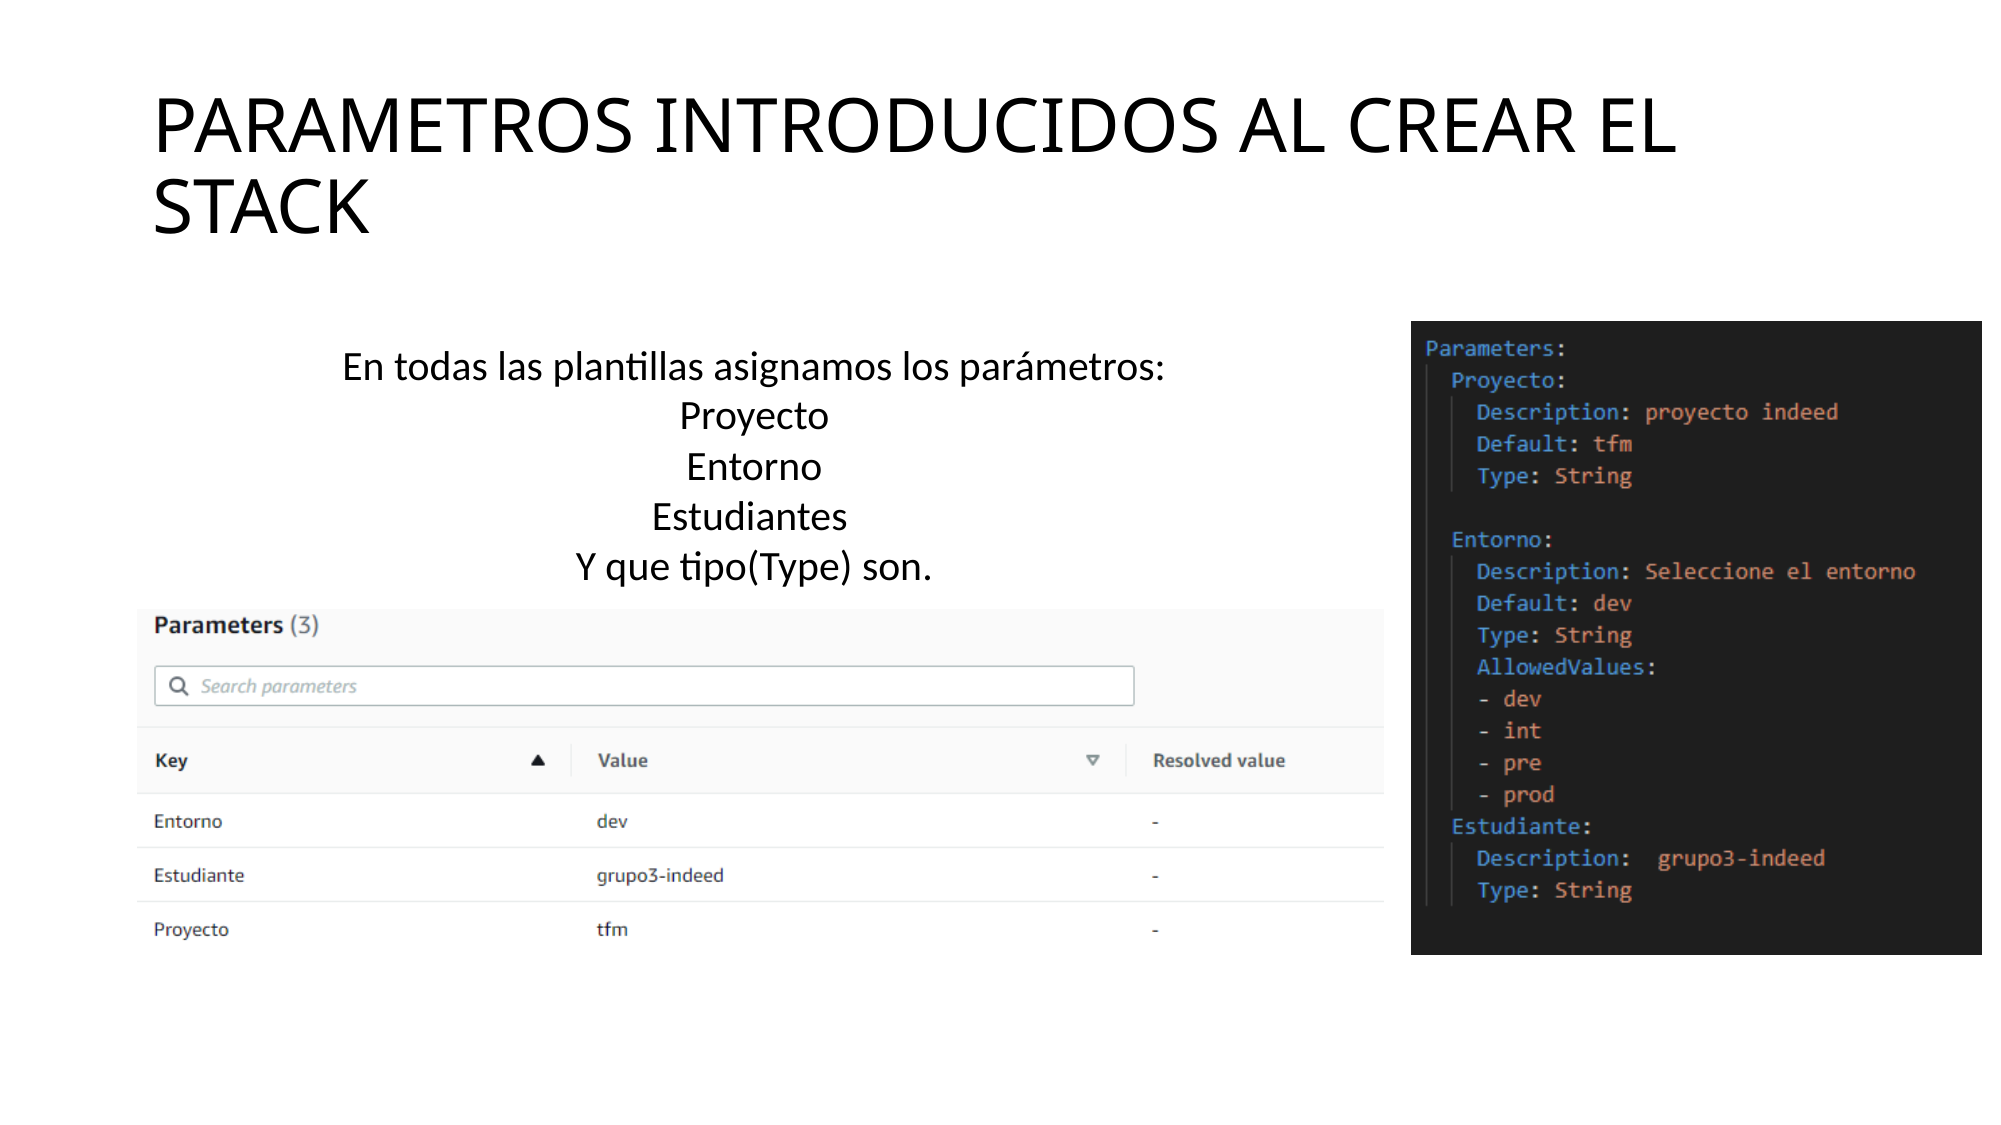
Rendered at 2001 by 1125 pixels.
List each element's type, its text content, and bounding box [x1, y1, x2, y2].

title PARAMETROS INTRODUCIDOS AL CREAR EL STACK [137, 59, 1863, 278]
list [137, 609, 1384, 955]
picture [1411, 320, 1982, 955]
text_box En todas las plantillas asignamos los parámetros: Proyecto Entorno Estudiantes Y que tipo(Type) son. [120, 330, 1389, 596]
